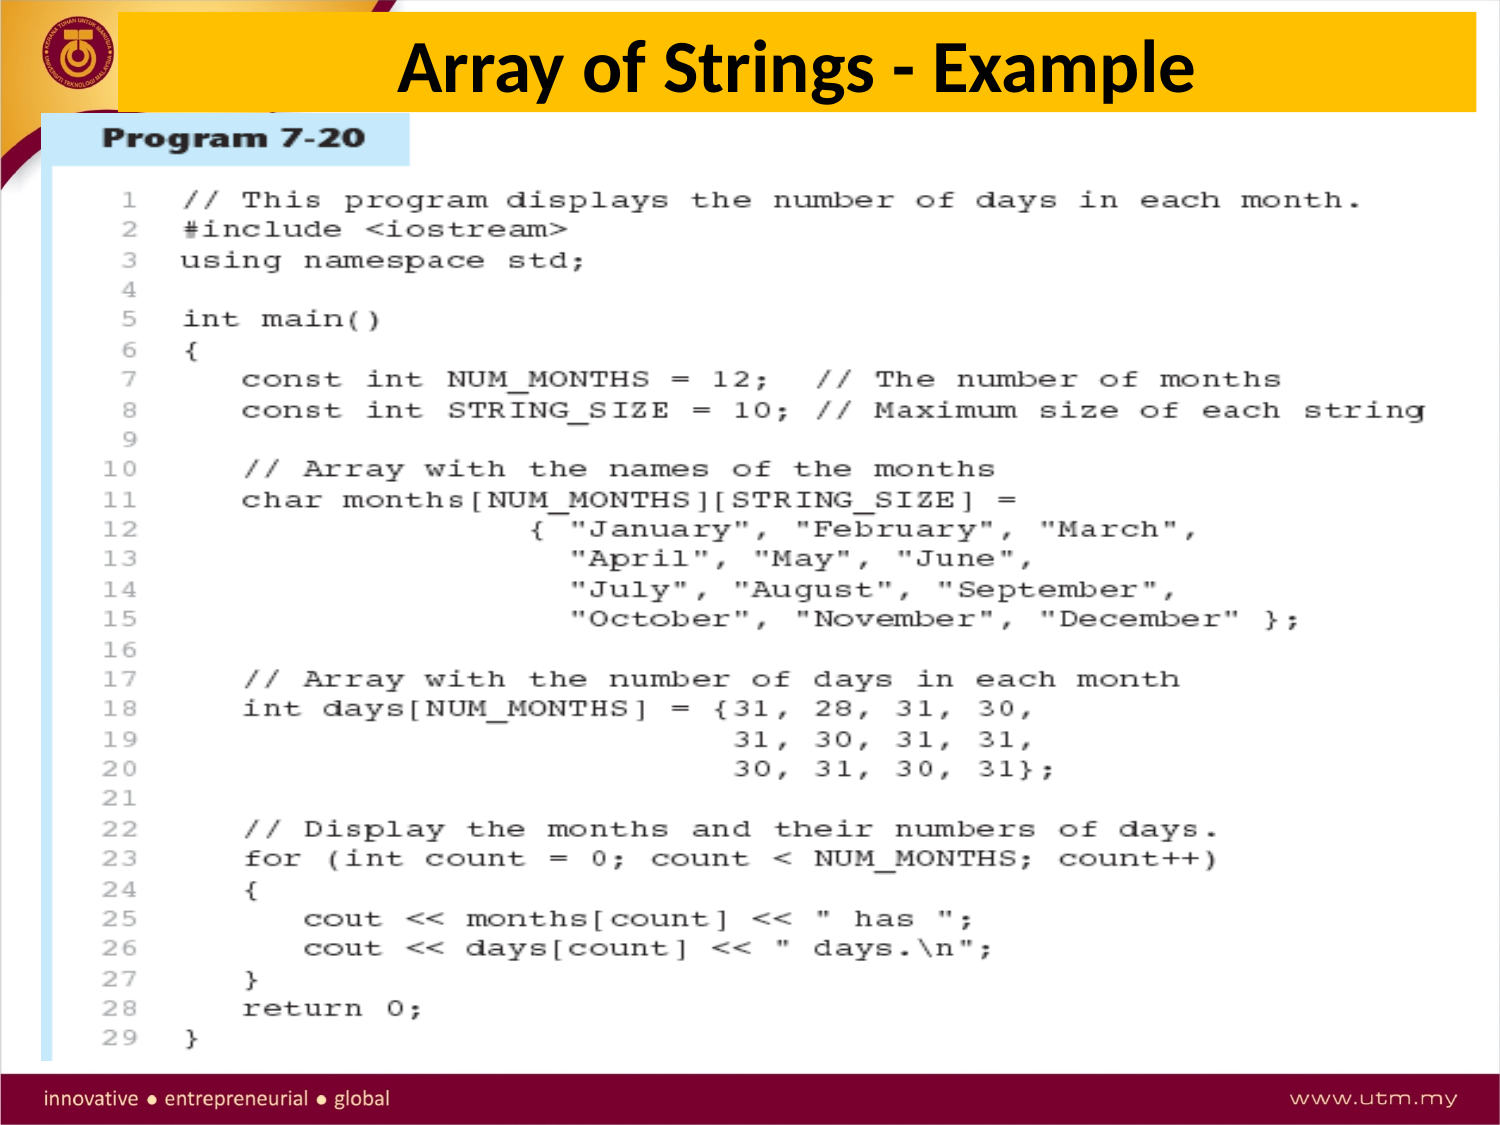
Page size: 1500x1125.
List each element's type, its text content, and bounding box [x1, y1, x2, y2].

picture [0, 0, 1500, 1125]
title Array of Strings - Example [118, 11, 1477, 113]
